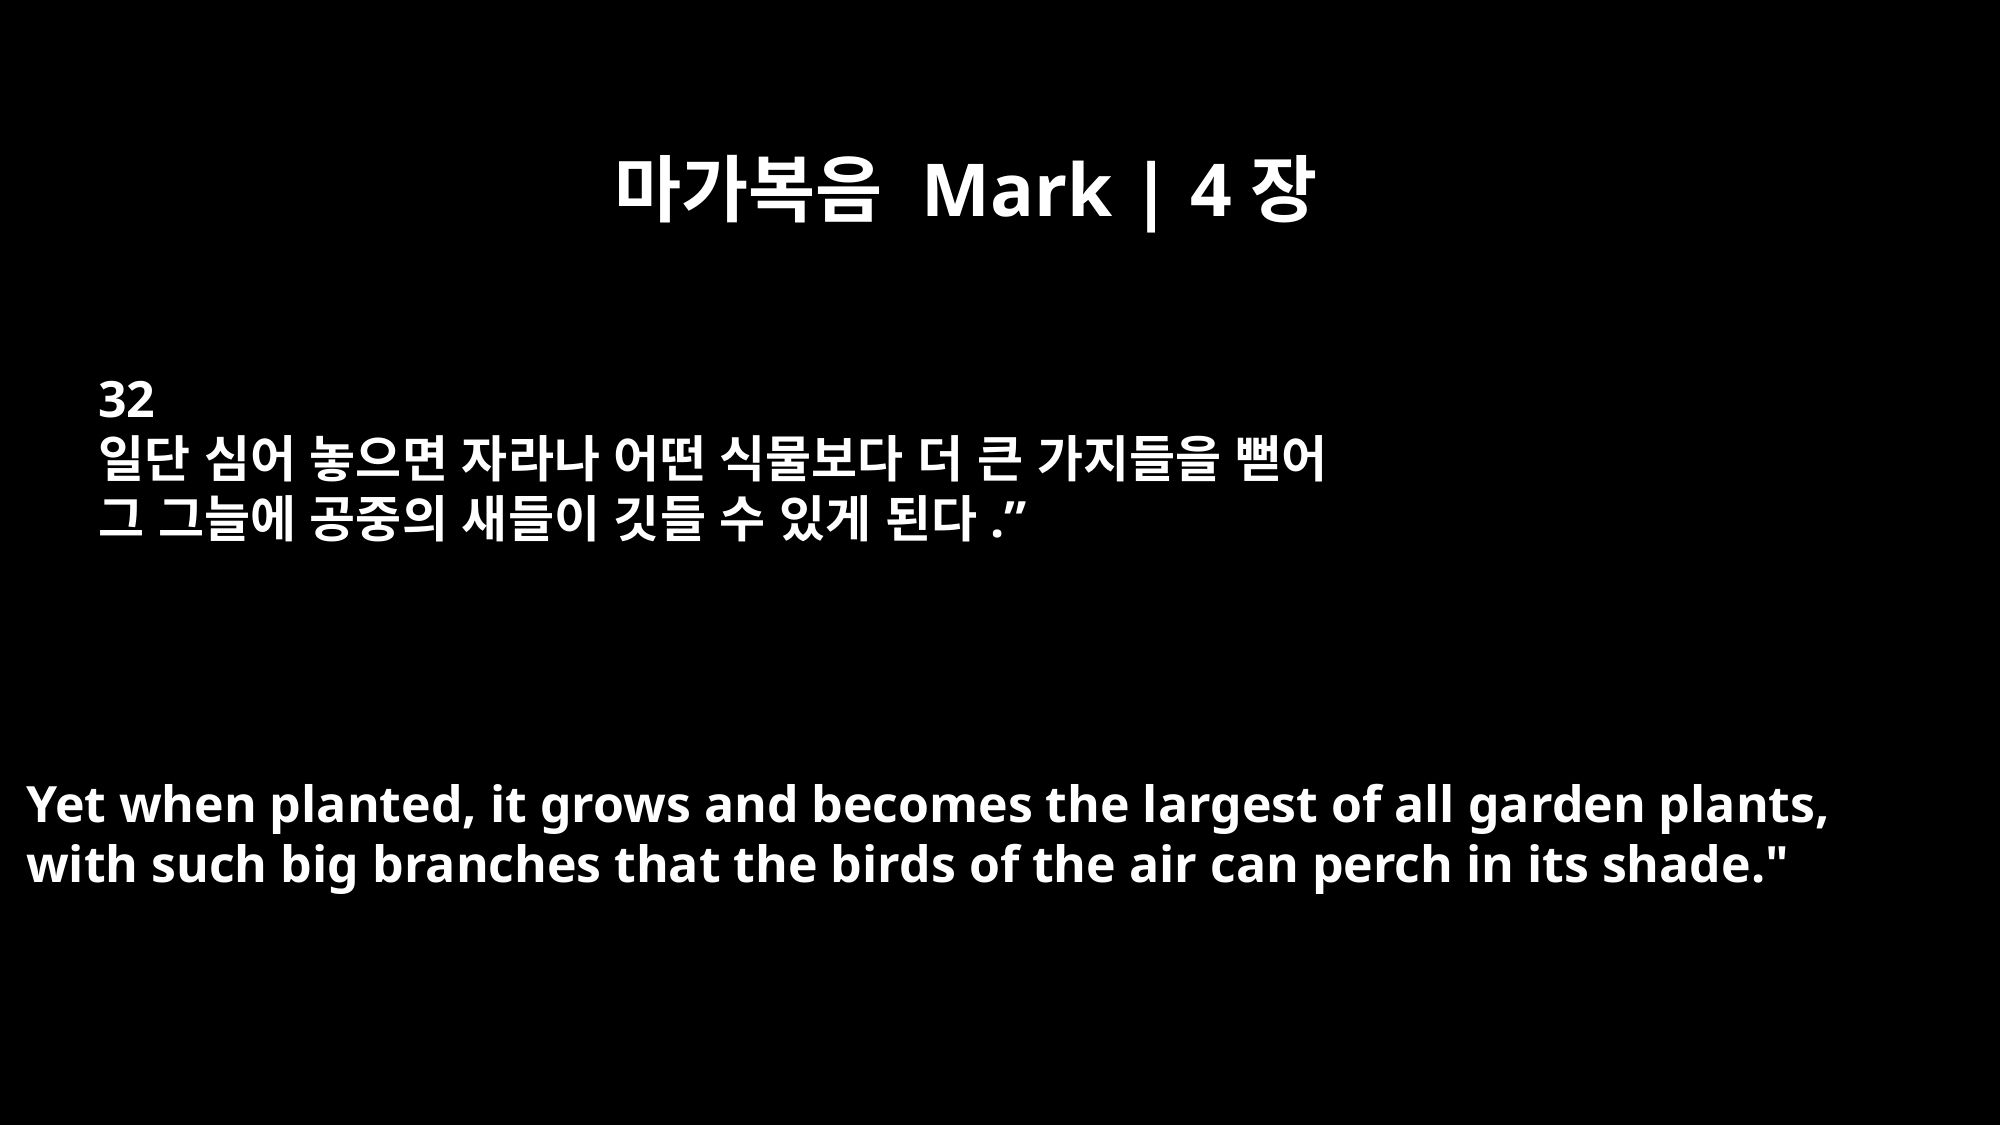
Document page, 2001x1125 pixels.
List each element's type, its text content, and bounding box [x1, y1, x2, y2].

text_box Yet when planted, it grows and becomes the largest of all garden plants, with such big branches that the birds of the air can perch in its shade." [11, 764, 1858, 900]
text_box 32 일단 심어 놓으면 자라나 어떤 식물보다 더 큰 가지들을 뻗어 그 그늘에 공중의 새들이 깃들 수 있게 된다.” [83, 359, 1357, 555]
text_box 마가복음 Mark | 4장 [599, 136, 1333, 239]
